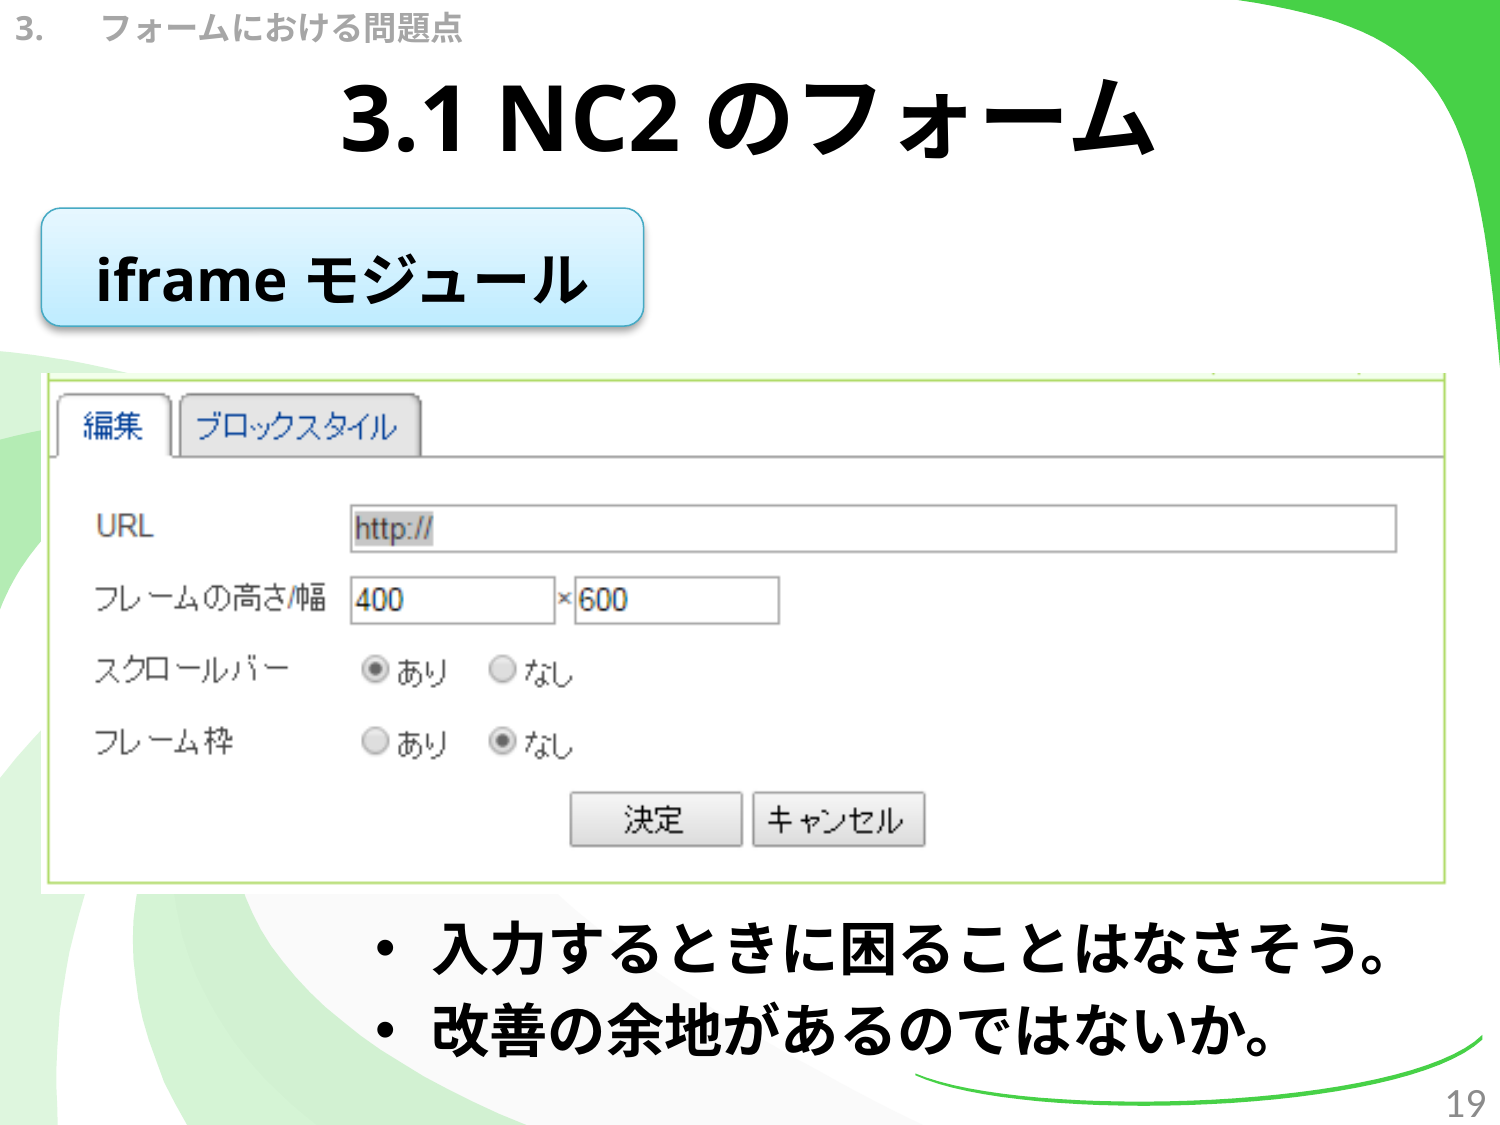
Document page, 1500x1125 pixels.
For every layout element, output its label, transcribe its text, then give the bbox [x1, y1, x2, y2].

text_box フォームにおける問題点 [0, 0, 1500, 55]
picture [40, 373, 1451, 894]
list 入力するときに困ることはなさそう。 改善の余地があるのではないか。 [360, 905, 1459, 1059]
slide_number 19 [1151, 1070, 1500, 1125]
title 3.1 NC2のフォーム [75, 55, 1425, 209]
text_box iframeモジュール [40, 207, 645, 327]
